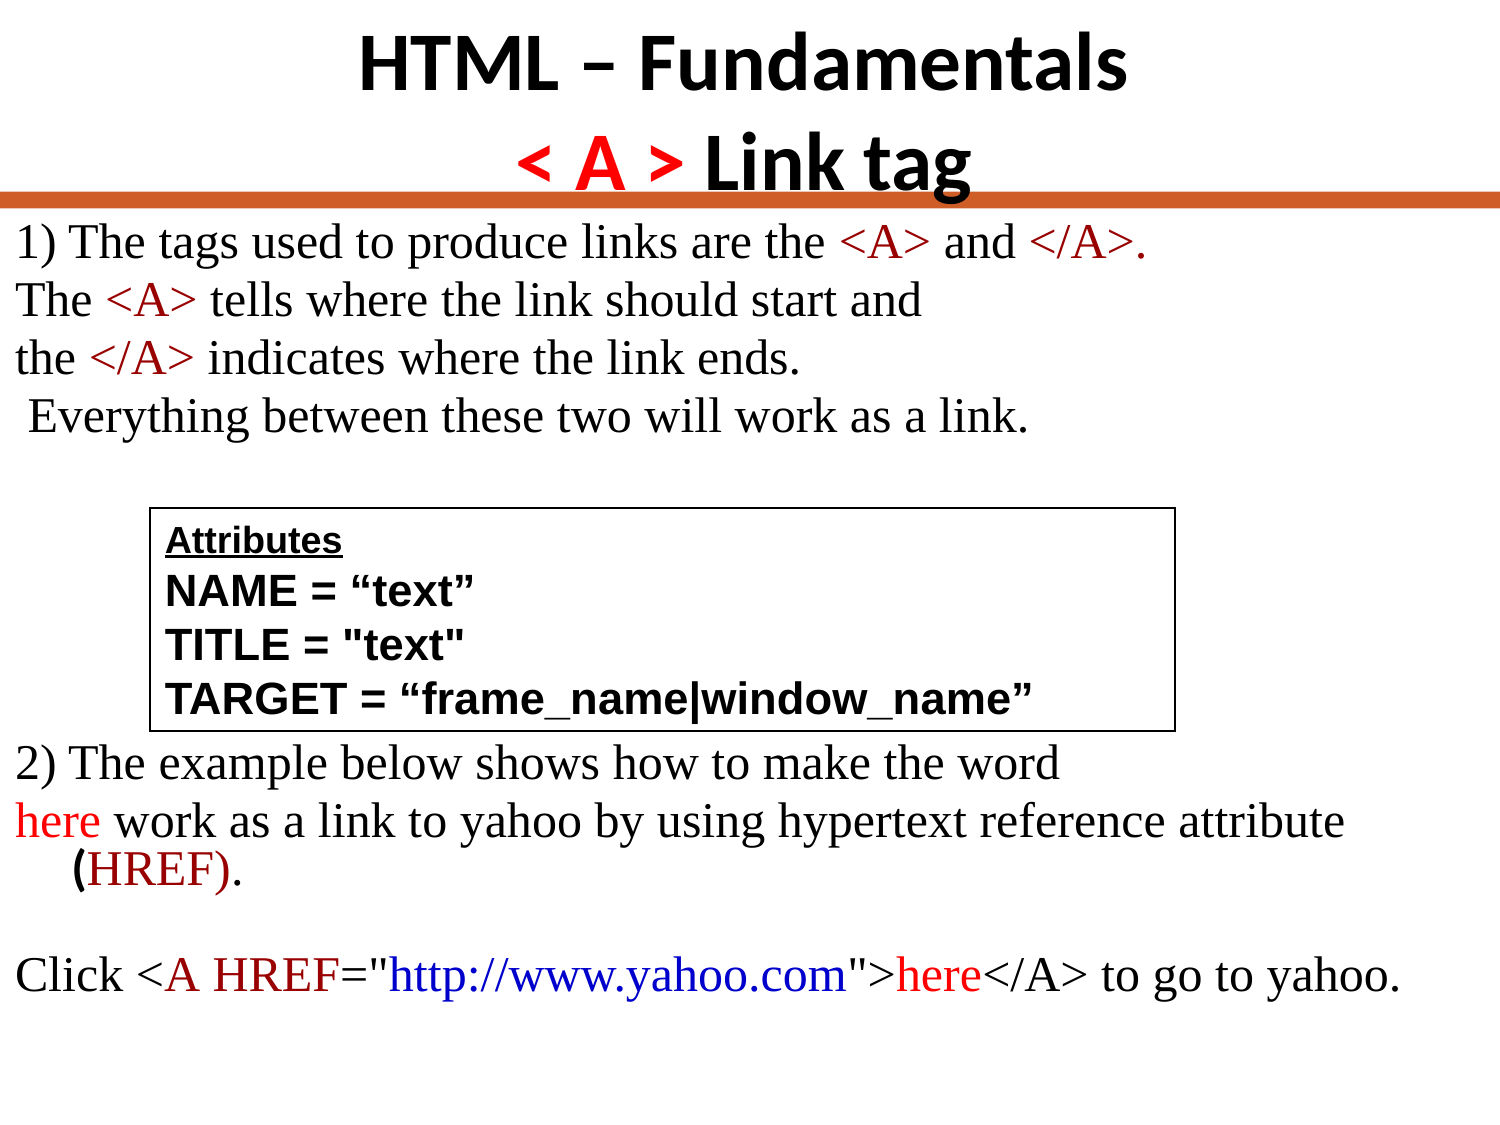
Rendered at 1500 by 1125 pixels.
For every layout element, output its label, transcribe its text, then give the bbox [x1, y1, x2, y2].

text_box Attributes NAME = “text” TITLE = "text" TARGET = “frame_name|window_name” [150, 508, 1175, 732]
list 1) The tags used to produce links are the <A> and </A>. The <A> tells where the link should start and the </A> indicates where the link ends. Everything between these two will work as a link. 2) The example below shows how to make the word here work as a link to yahoo by using hypertext reference attribute (HREF). Click <A HREF="http://www.yahoo.com">here</A> to go to yahoo. [0, 212, 1500, 1030]
title HTML – Fundamentals < A > Link tag [99, 26, 1388, 188]
